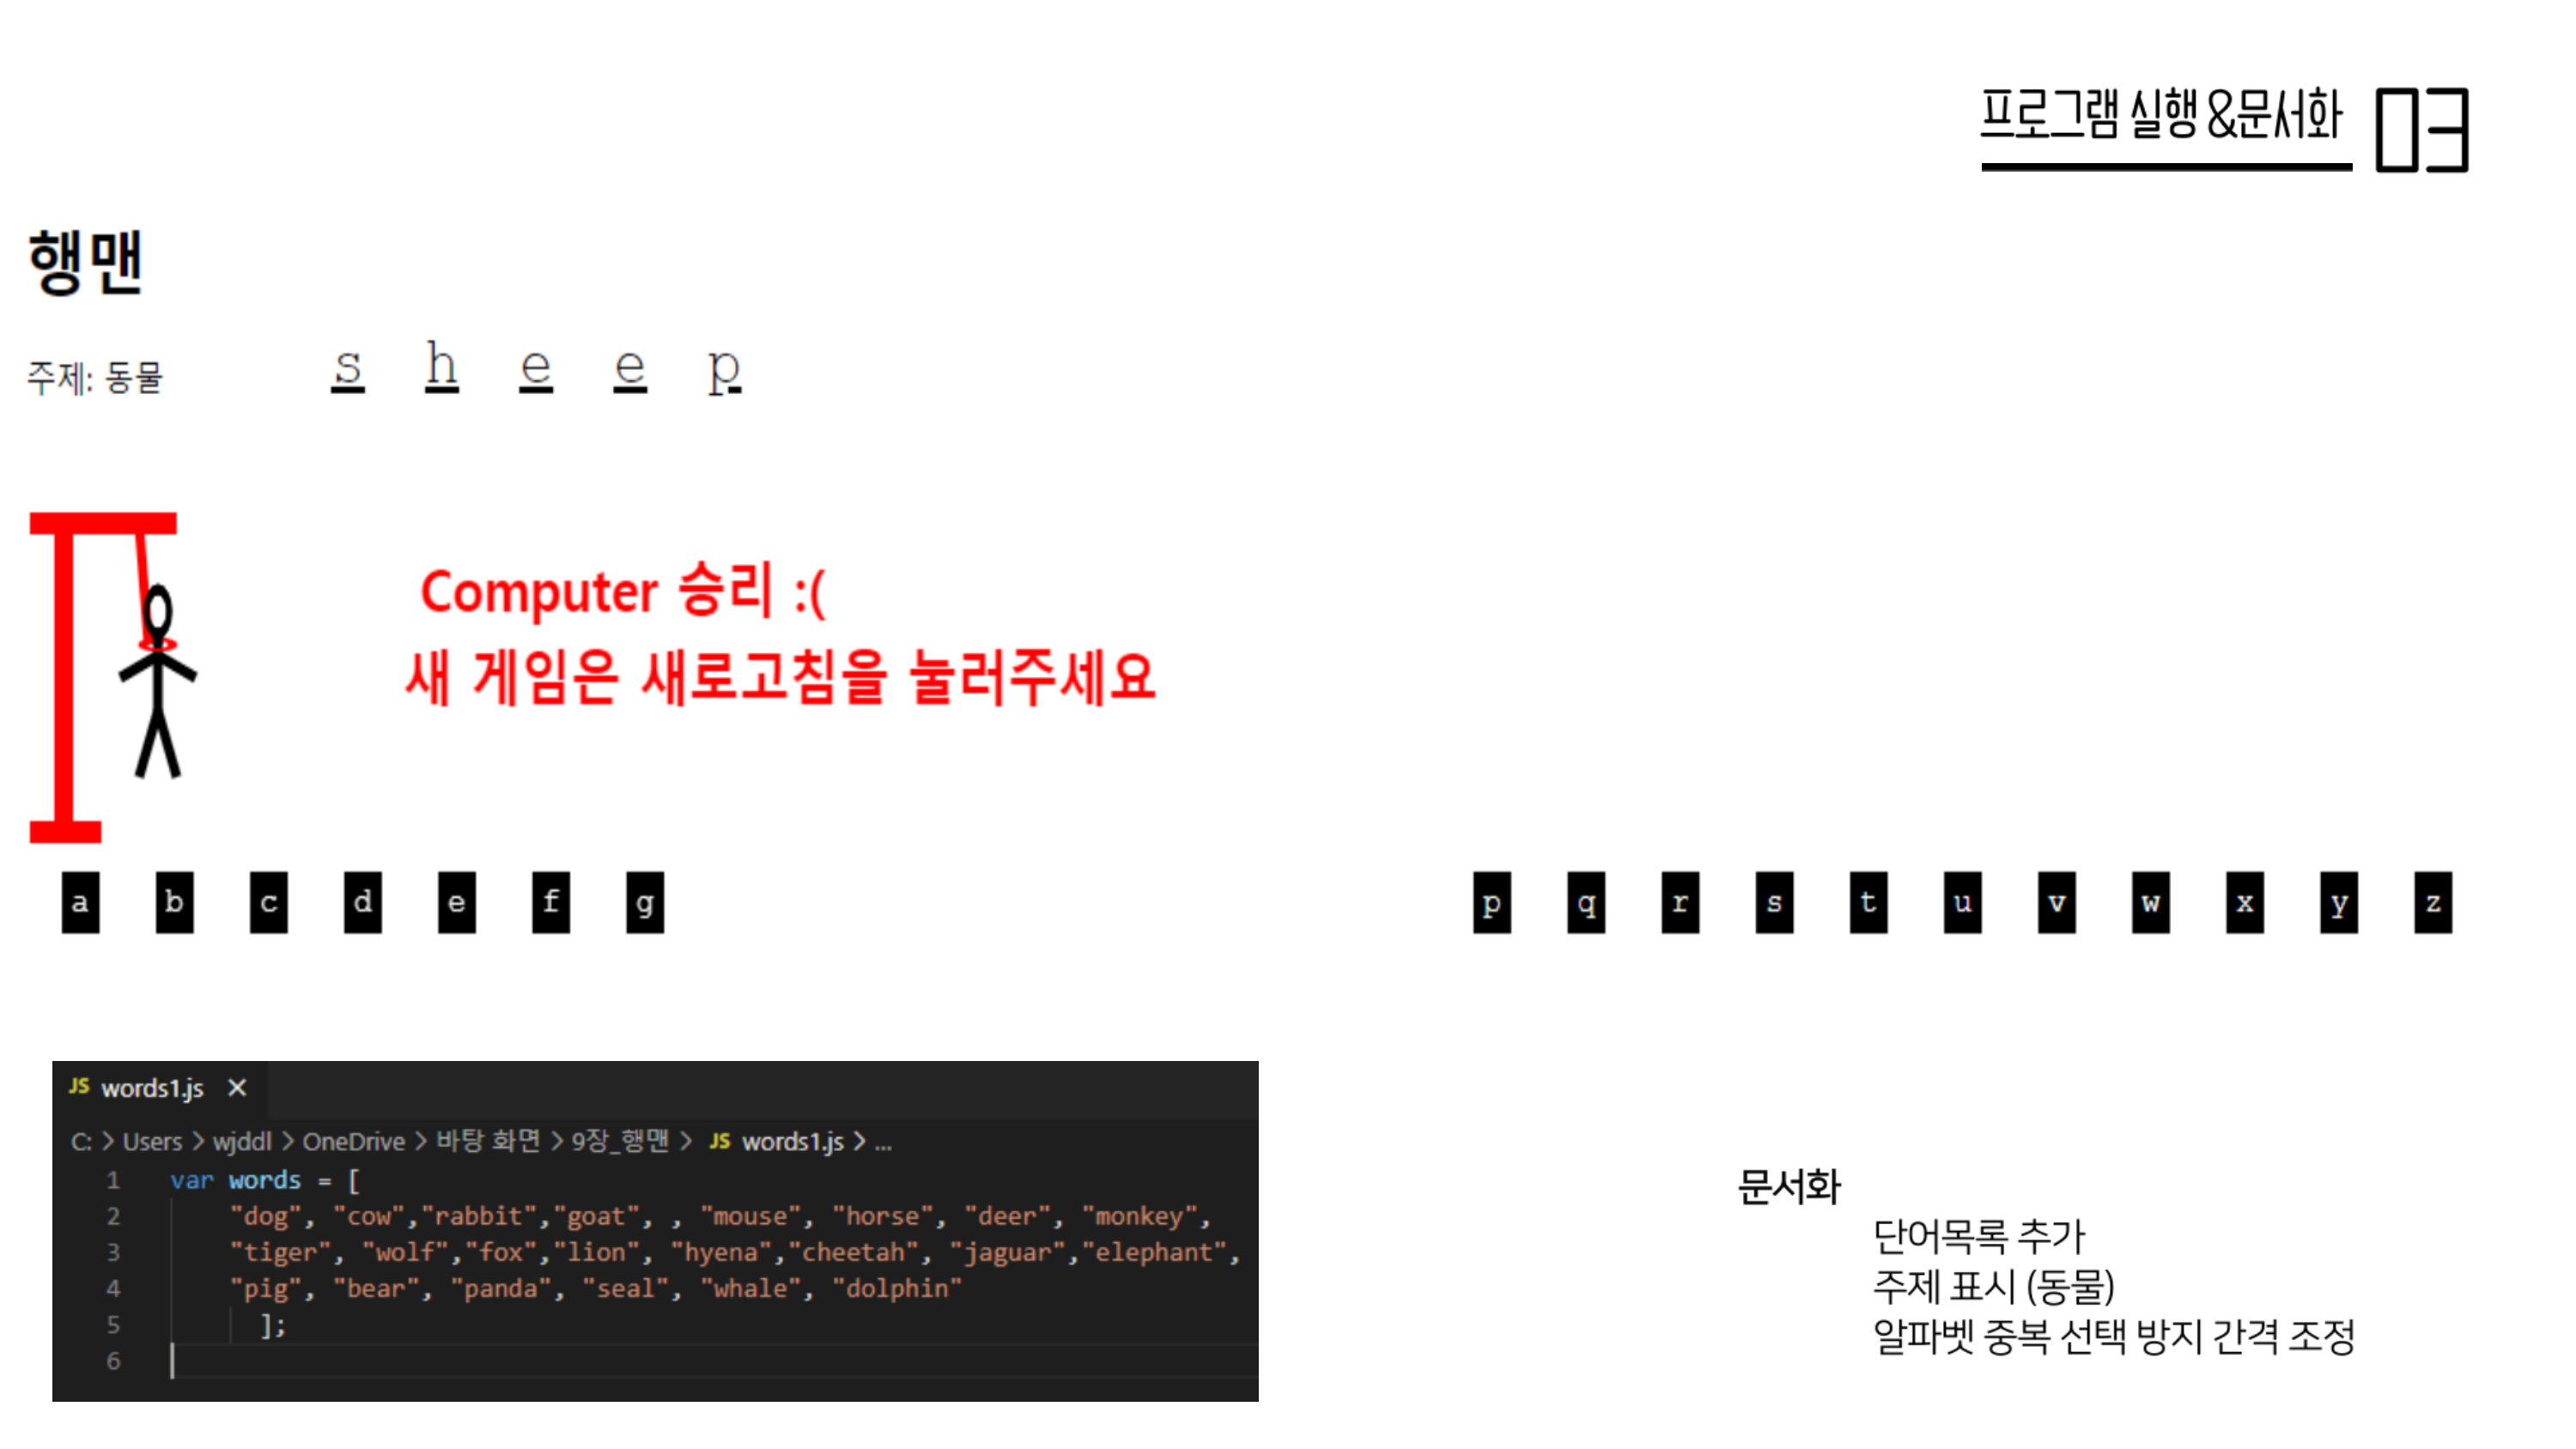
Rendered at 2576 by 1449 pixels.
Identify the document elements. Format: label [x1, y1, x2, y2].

picture [1733, 1155, 2378, 1380]
text_box [19, 201, 2497, 985]
text_box [52, 1060, 1259, 1403]
picture [1923, 29, 2532, 227]
text_box [1982, 163, 2354, 172]
